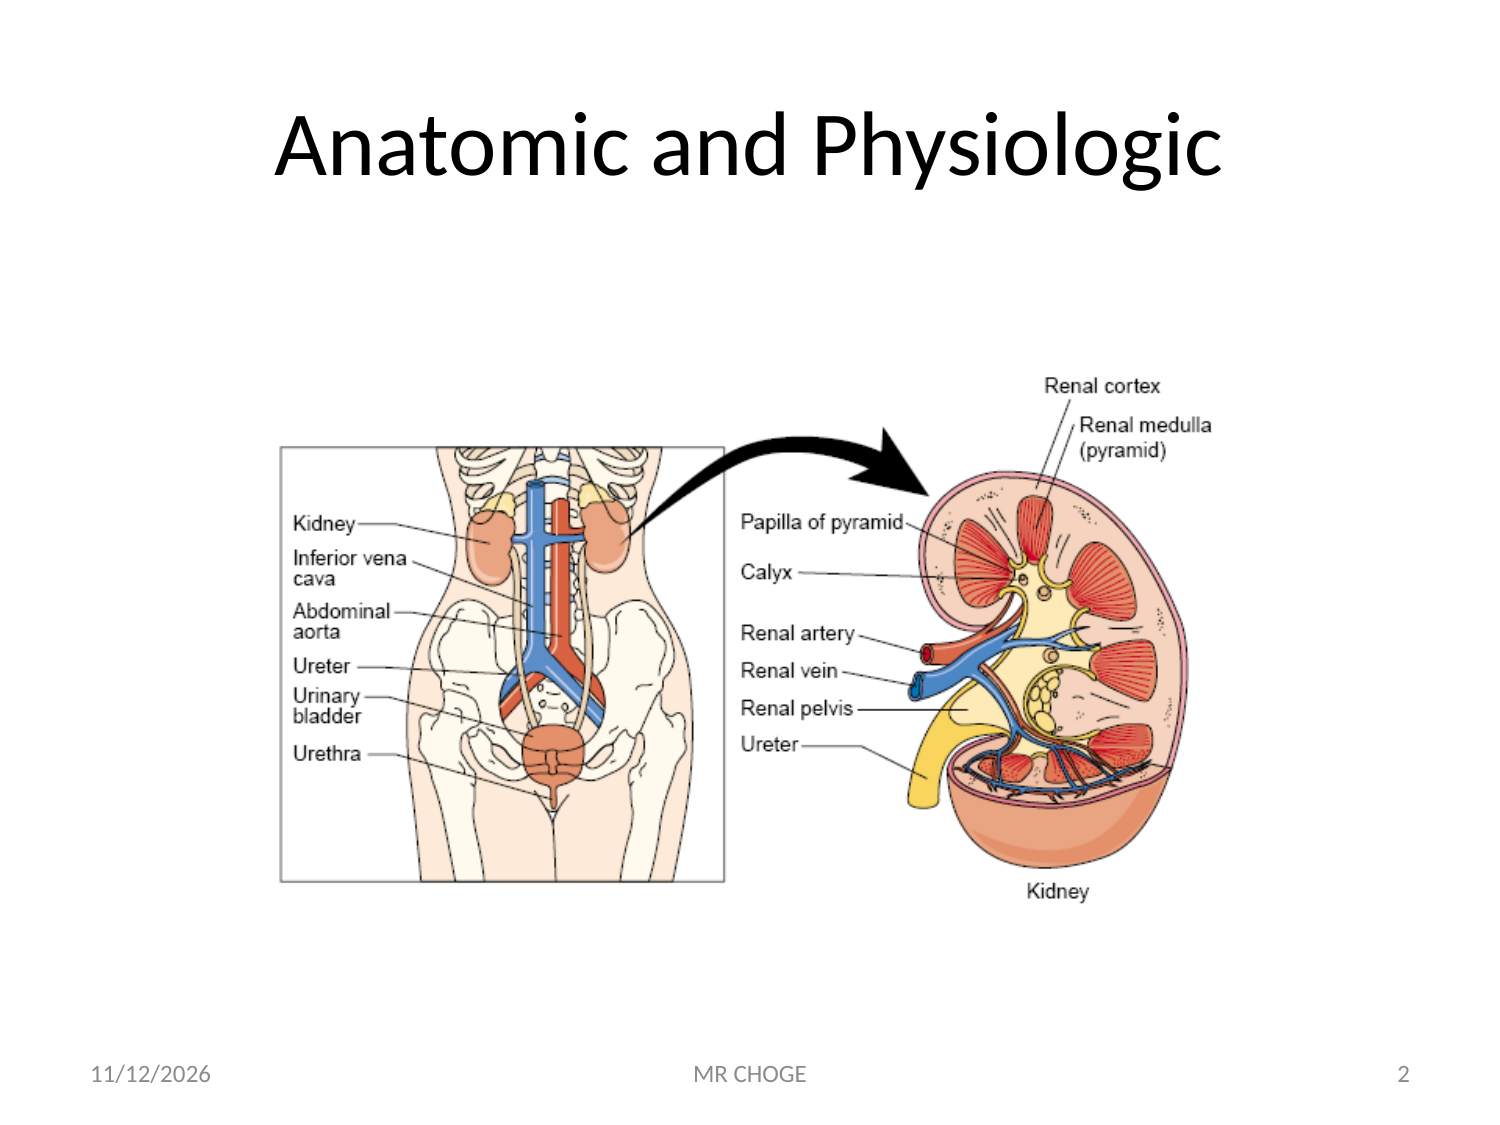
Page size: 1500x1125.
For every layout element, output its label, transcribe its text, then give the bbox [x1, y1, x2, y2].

title Anatomic and Physiologic [75, 45, 1425, 233]
slide_number 2 [1074, 1042, 1425, 1103]
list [277, 362, 1223, 906]
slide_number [75, 1042, 425, 1103]
footer MR CHOGE [512, 1042, 988, 1103]
